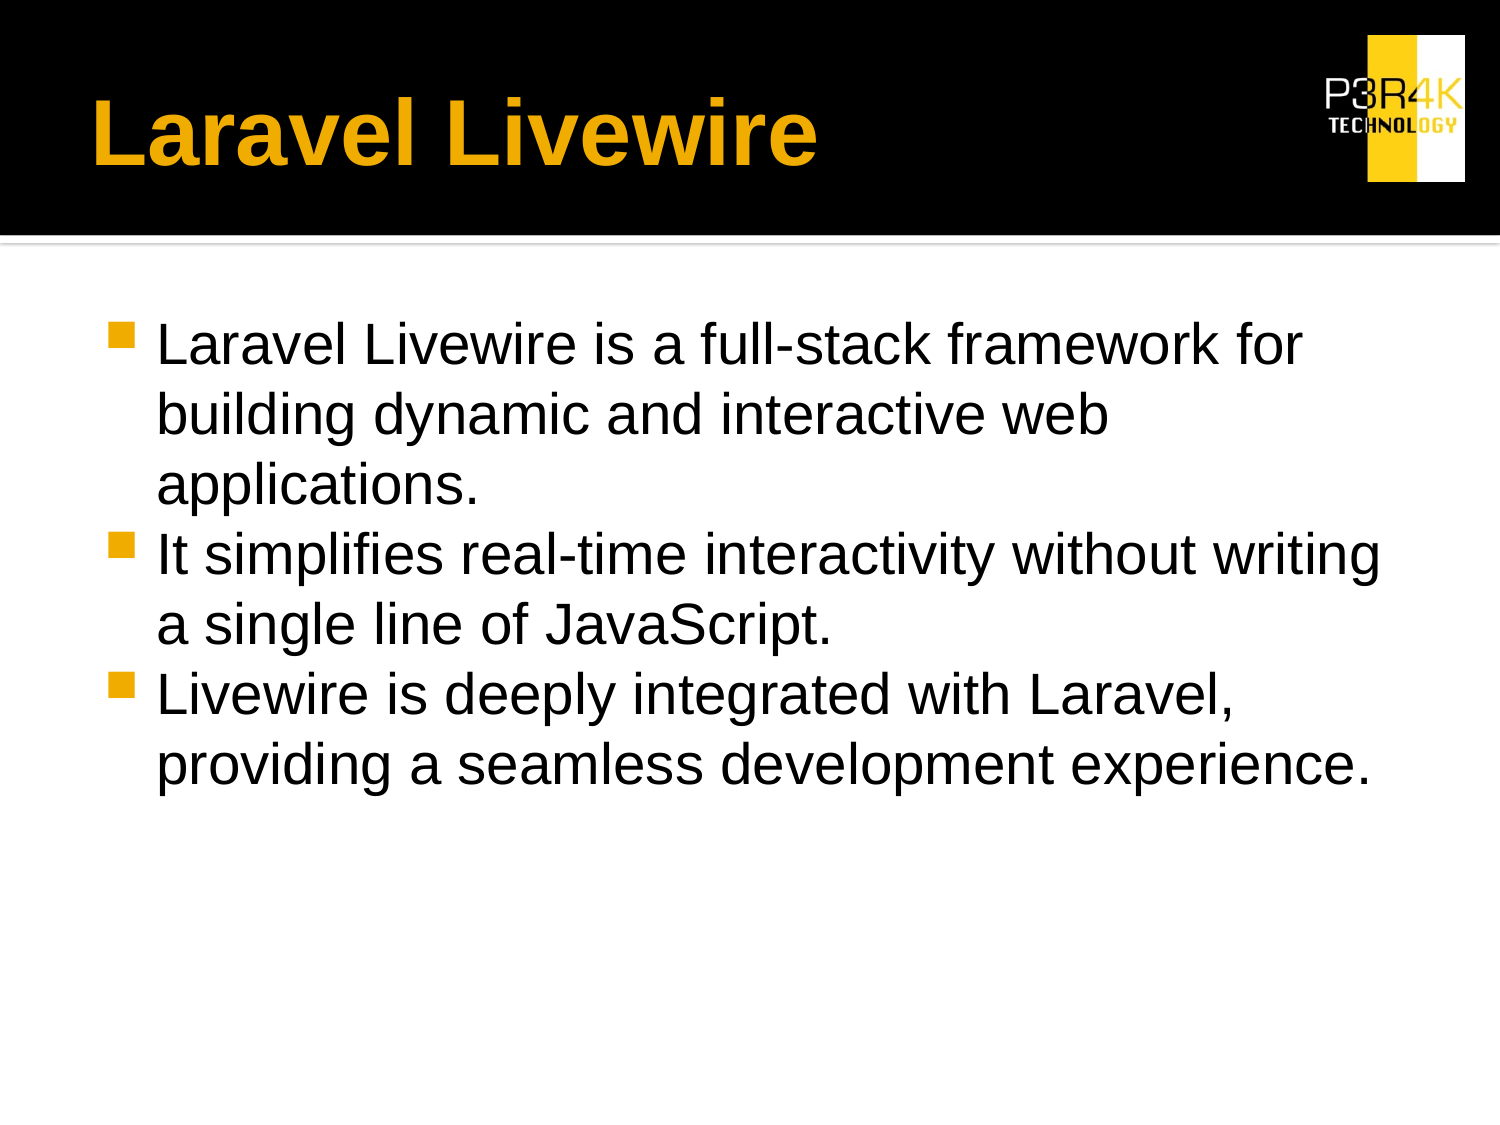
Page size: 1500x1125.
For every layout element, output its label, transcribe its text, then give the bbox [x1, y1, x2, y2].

list Laravel Livewire is a full-stack framework for building dynamic and interactive web applications. It simplifies real-time interactivity without writing a single line of JavaScript. Livewire is deeply integrated with Laravel, providing a seamless development experience. [75, 291, 1425, 1050]
picture [1425, 35, 1465, 182]
title Laravel Livewire [75, 25, 1425, 231]
